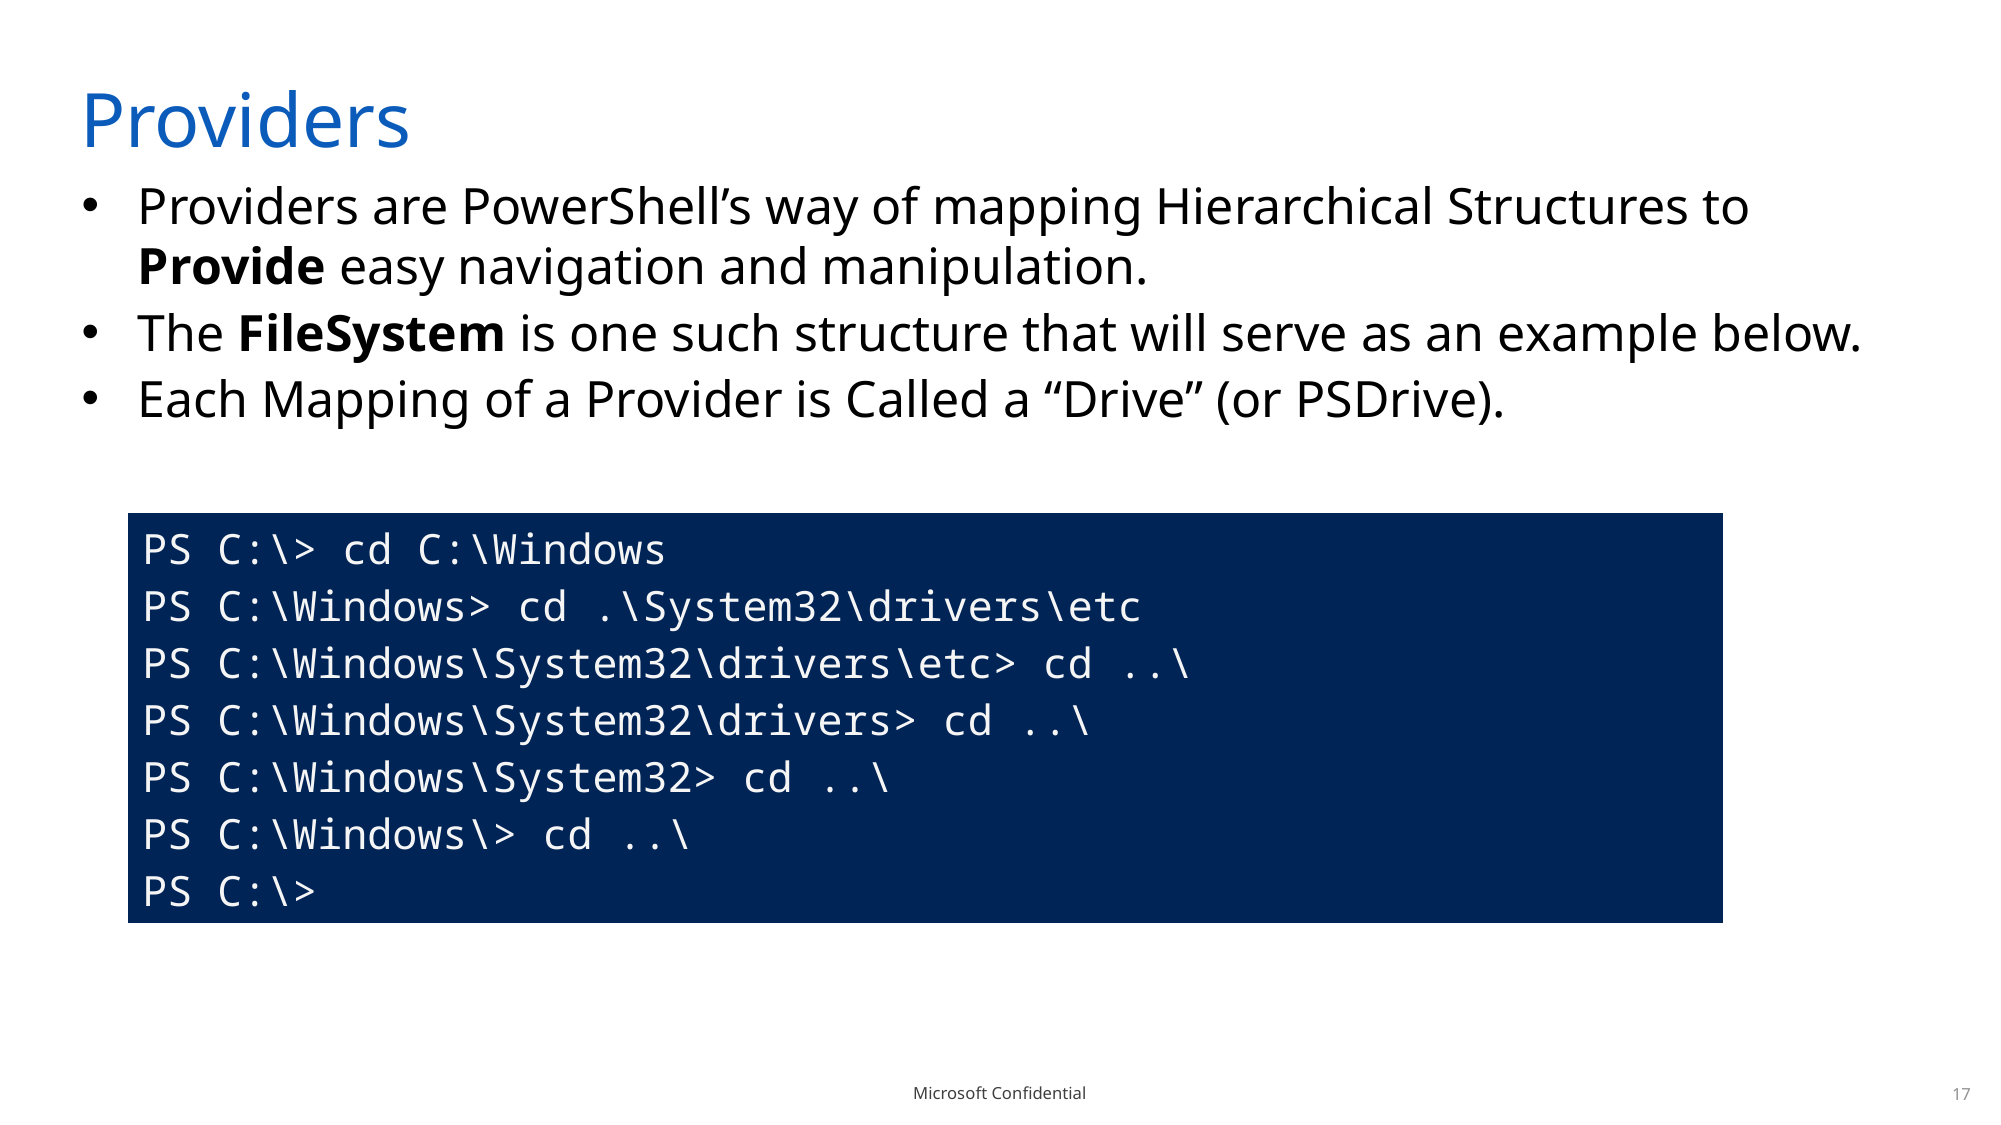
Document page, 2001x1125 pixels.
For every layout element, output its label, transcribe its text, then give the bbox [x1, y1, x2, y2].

table_header PS C:\> cd C:\Windows PS C:\Windows> cd .\System32\drivers\etc PS C:\Windows\System32\drivers\etc> cd ..\ PS C:\Windows\System32\drivers> cd ..\ PS C:\Windows\System32> cd ..\ PS C:\Windows\> cd ..\ PS C:\> [128, 513, 1723, 923]
title Providers [50, 50, 1900, 163]
slide_number 17 [1534, 1065, 2000, 1125]
list Providers are PowerShell’s way of mapping Hierarchical Structures to Provide easy navigation and manipulation. The FileSystem is one such structure that will serve as an example below. Each Mapping of a Provider is Called a “Drive” (or PSDrive). [66, 167, 1900, 980]
